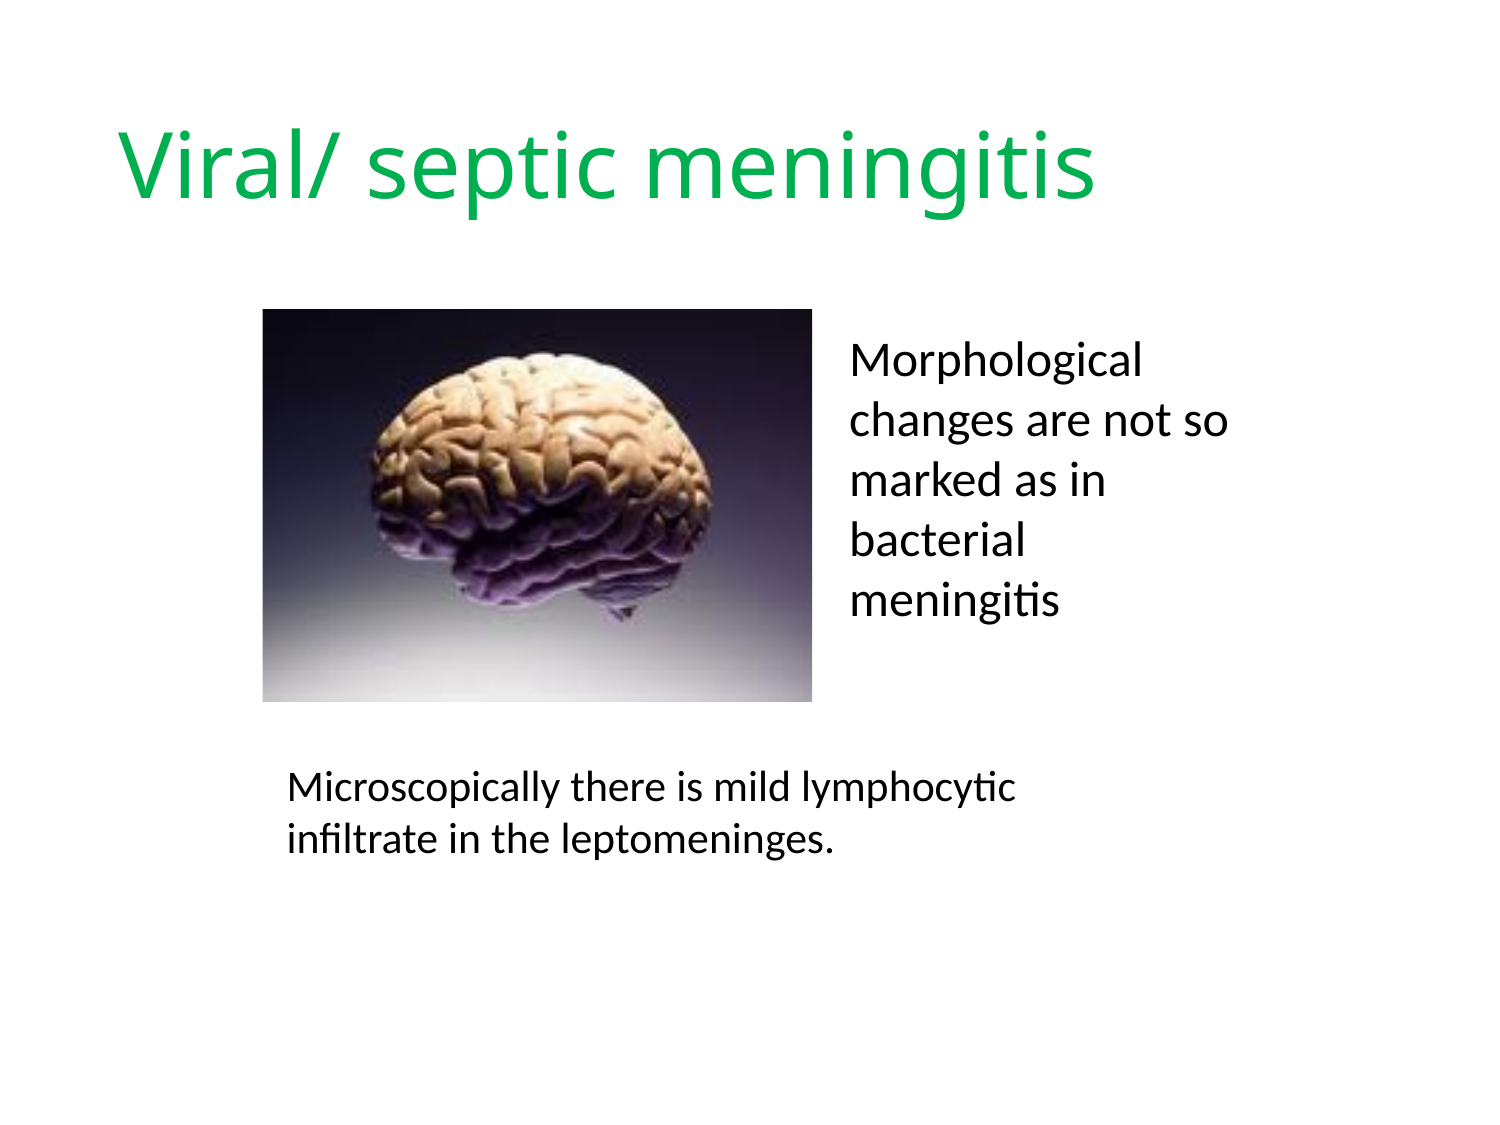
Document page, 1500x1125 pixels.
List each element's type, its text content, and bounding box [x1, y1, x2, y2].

text_box Morphological changes are not so marked as in bacterial meningitis [834, 318, 1257, 634]
text_box Microscopically there is mild lymphocytic infiltrate in the leptomeninges. [271, 749, 1135, 870]
title Viral/ septic meningitis [103, 59, 1397, 278]
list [262, 309, 813, 702]
